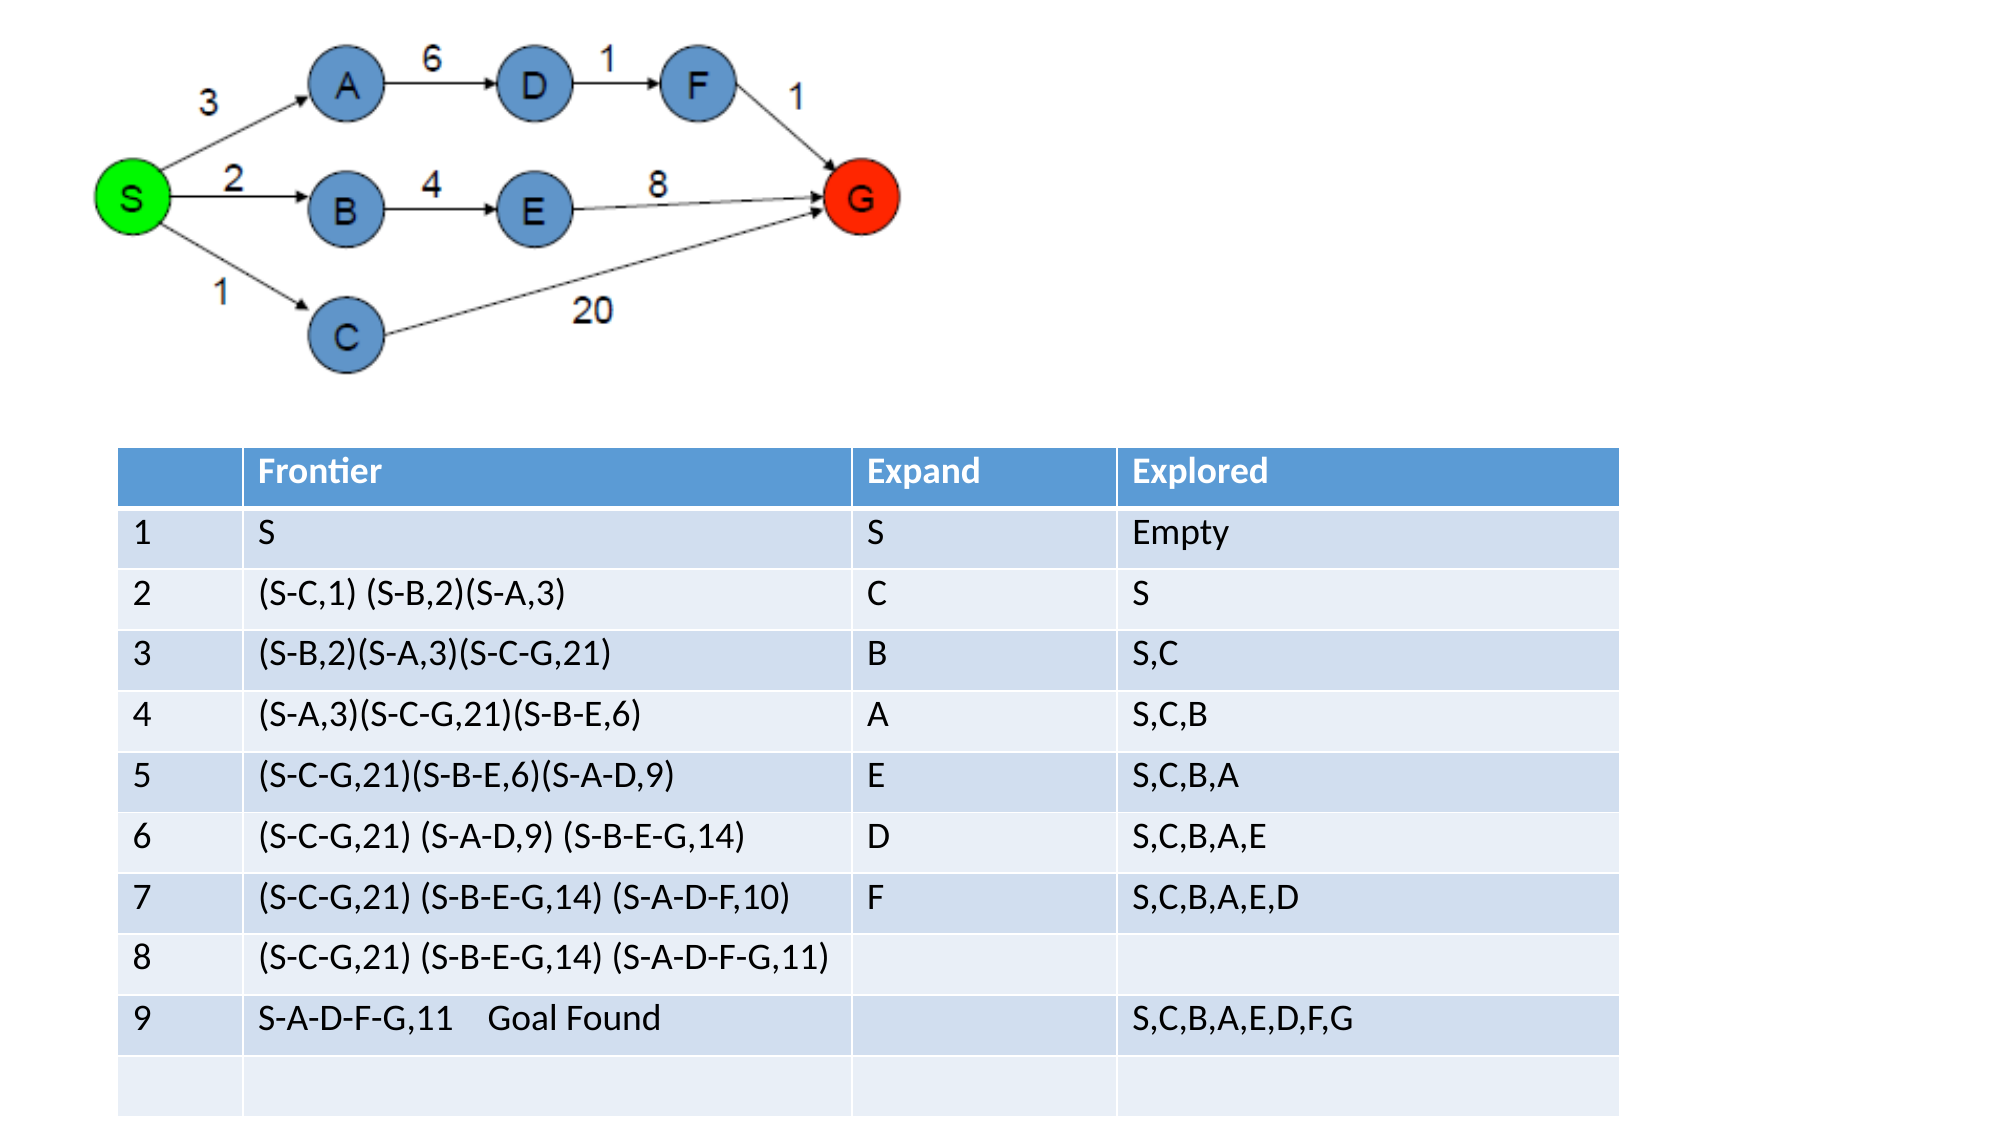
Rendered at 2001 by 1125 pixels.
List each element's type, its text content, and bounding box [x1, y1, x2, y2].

table_cell [853, 996, 1116, 1055]
table_header Explored [1118, 448, 1619, 506]
table_header Frontier [244, 448, 851, 506]
table_cell 3 [118, 631, 242, 690]
table_header Expand [853, 448, 1116, 506]
table_cell [244, 1057, 851, 1116]
table_header [118, 448, 242, 506]
table_cell 9 [118, 996, 242, 1055]
table_cell (S-C,1) (S-B,2)(S-A,3) [244, 570, 851, 629]
table_cell C [853, 570, 1116, 629]
table_cell D [853, 813, 1116, 872]
table_cell S-A-D-F-G,11 Goal Found [244, 996, 851, 1055]
table_cell B [853, 631, 1116, 690]
table_cell (S-A,3)(S-C-G,21)(S-B-E,6) [244, 692, 851, 751]
table_cell 7 [118, 874, 242, 933]
table_cell (S-C-G,21) (S-B-E-G,14) (S-A-D-F,10) [244, 874, 851, 933]
table_cell S,C,B,A,E,D [1118, 874, 1619, 933]
table_cell 1 [118, 511, 242, 568]
table_cell (S-C-G,21)(S-B-E,6)(S-A-D,9) [244, 753, 851, 812]
table_cell 4 [118, 692, 242, 751]
table_cell S [244, 511, 851, 568]
table_cell [118, 1057, 242, 1116]
table_cell S [1118, 570, 1619, 629]
table_cell F [853, 874, 1116, 933]
table_cell 5 [118, 753, 242, 812]
table_cell (S-C-G,21) (S-A-D,9) (S-B-E-G,14) [244, 813, 851, 872]
table_cell [853, 1057, 1116, 1116]
table_cell A [853, 692, 1116, 751]
table_cell (S-C-G,21) (S-B-E-G,14) (S-A-D-F-G,11) [244, 935, 851, 994]
table_cell Empty [1118, 511, 1619, 568]
table_cell S,C,B,A,E,D,F,G [1118, 996, 1619, 1055]
table_cell 8 [118, 935, 242, 994]
table_cell S,C,B [1118, 692, 1619, 751]
table_cell E [853, 753, 1116, 812]
table_cell [1118, 1057, 1619, 1116]
picture [75, 26, 916, 387]
table_cell S [853, 511, 1116, 568]
table_cell S,C,B,A [1118, 753, 1619, 812]
table_cell 2 [118, 570, 242, 629]
table_cell 6 [118, 813, 242, 872]
table_cell (S-B,2)(S-A,3)(S-C-G,21) [244, 631, 851, 690]
table_cell S,C [1118, 631, 1619, 690]
table_cell [1118, 935, 1619, 994]
table_cell S,C,B,A,E [1118, 813, 1619, 872]
table_cell [853, 935, 1116, 994]
